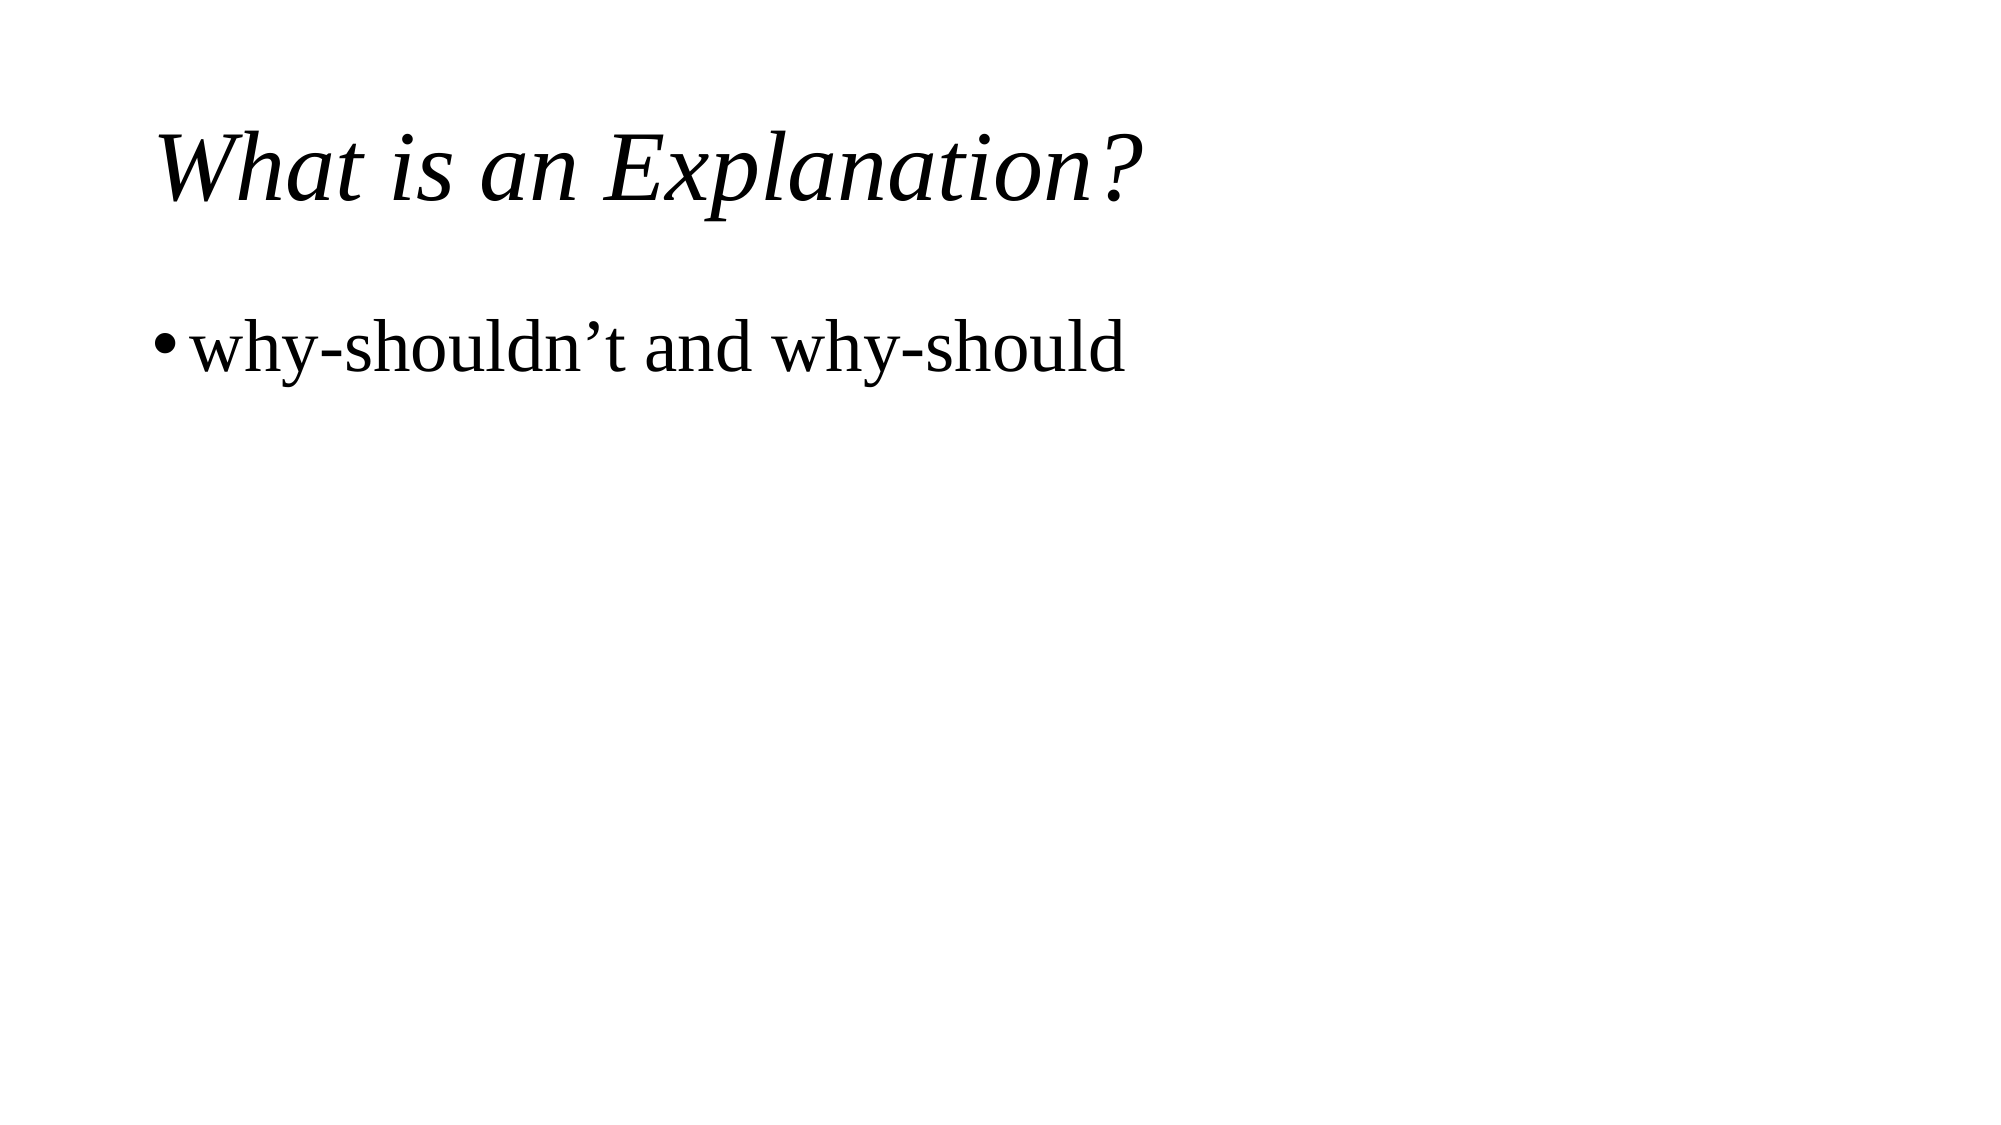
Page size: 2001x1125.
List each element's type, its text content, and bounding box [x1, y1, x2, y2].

title What is an Explanation? [137, 59, 1863, 278]
list why-shouldn’t and why-should [137, 299, 1863, 1014]
